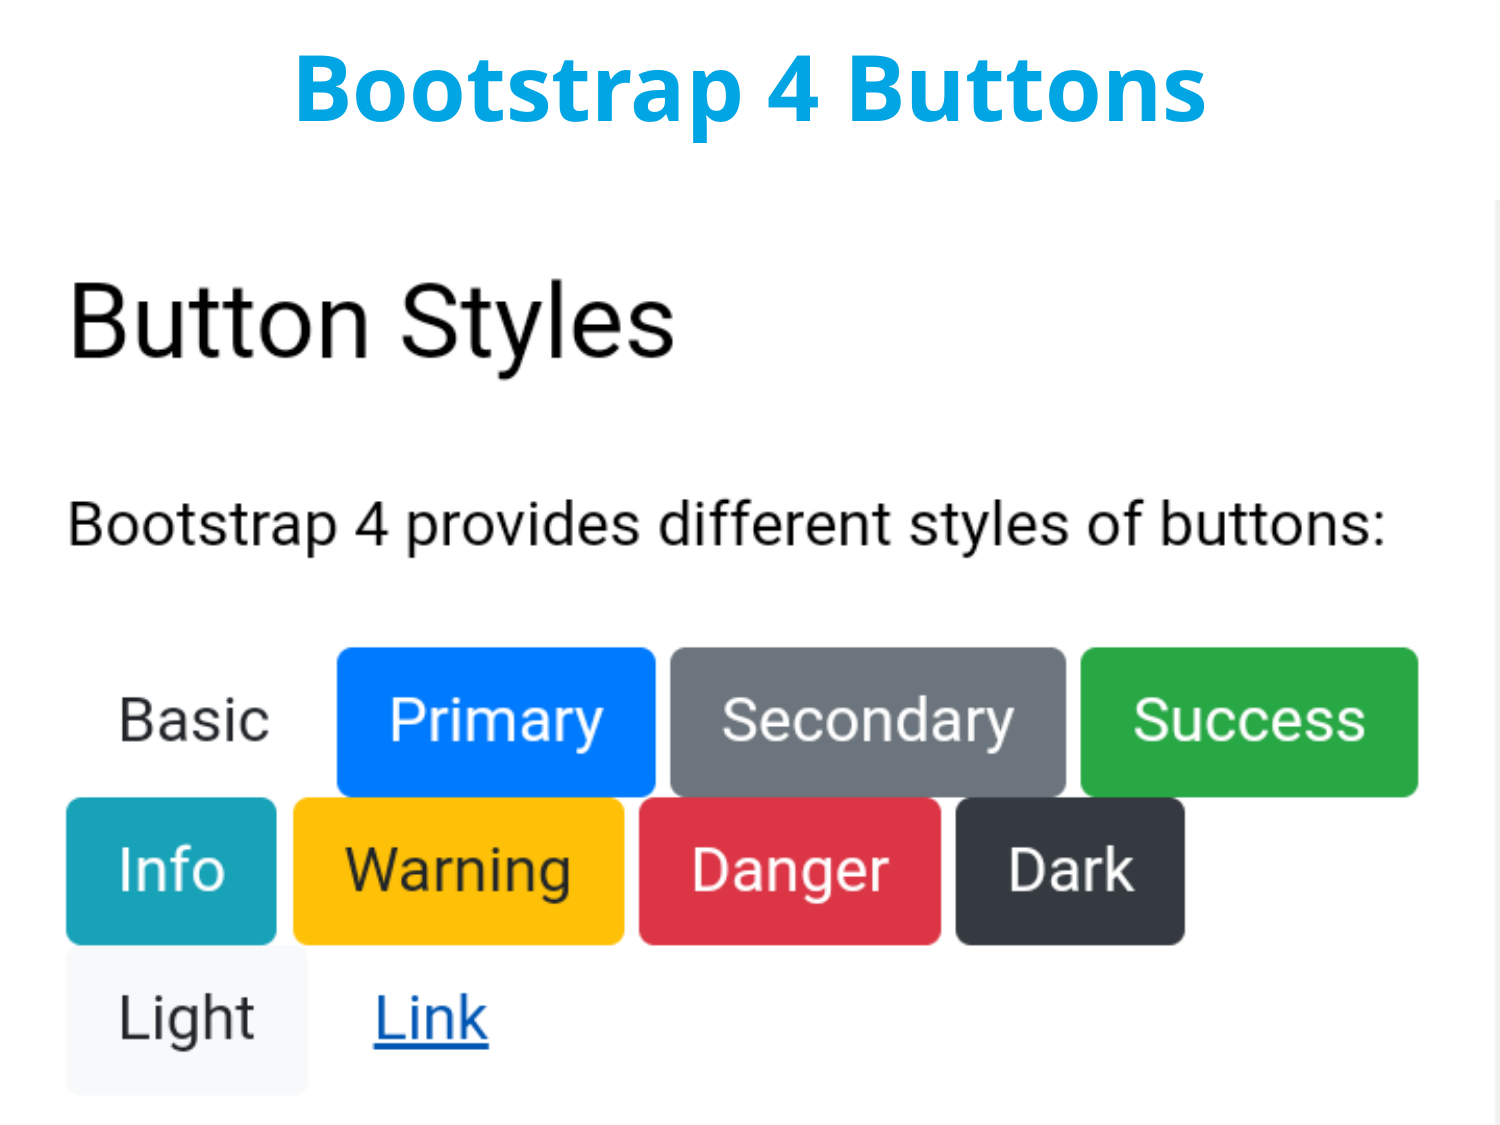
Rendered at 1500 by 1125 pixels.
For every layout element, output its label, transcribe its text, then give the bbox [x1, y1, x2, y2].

title Bootstrap 4 Buttons [103, 0, 1397, 200]
picture [0, 200, 1500, 1125]
